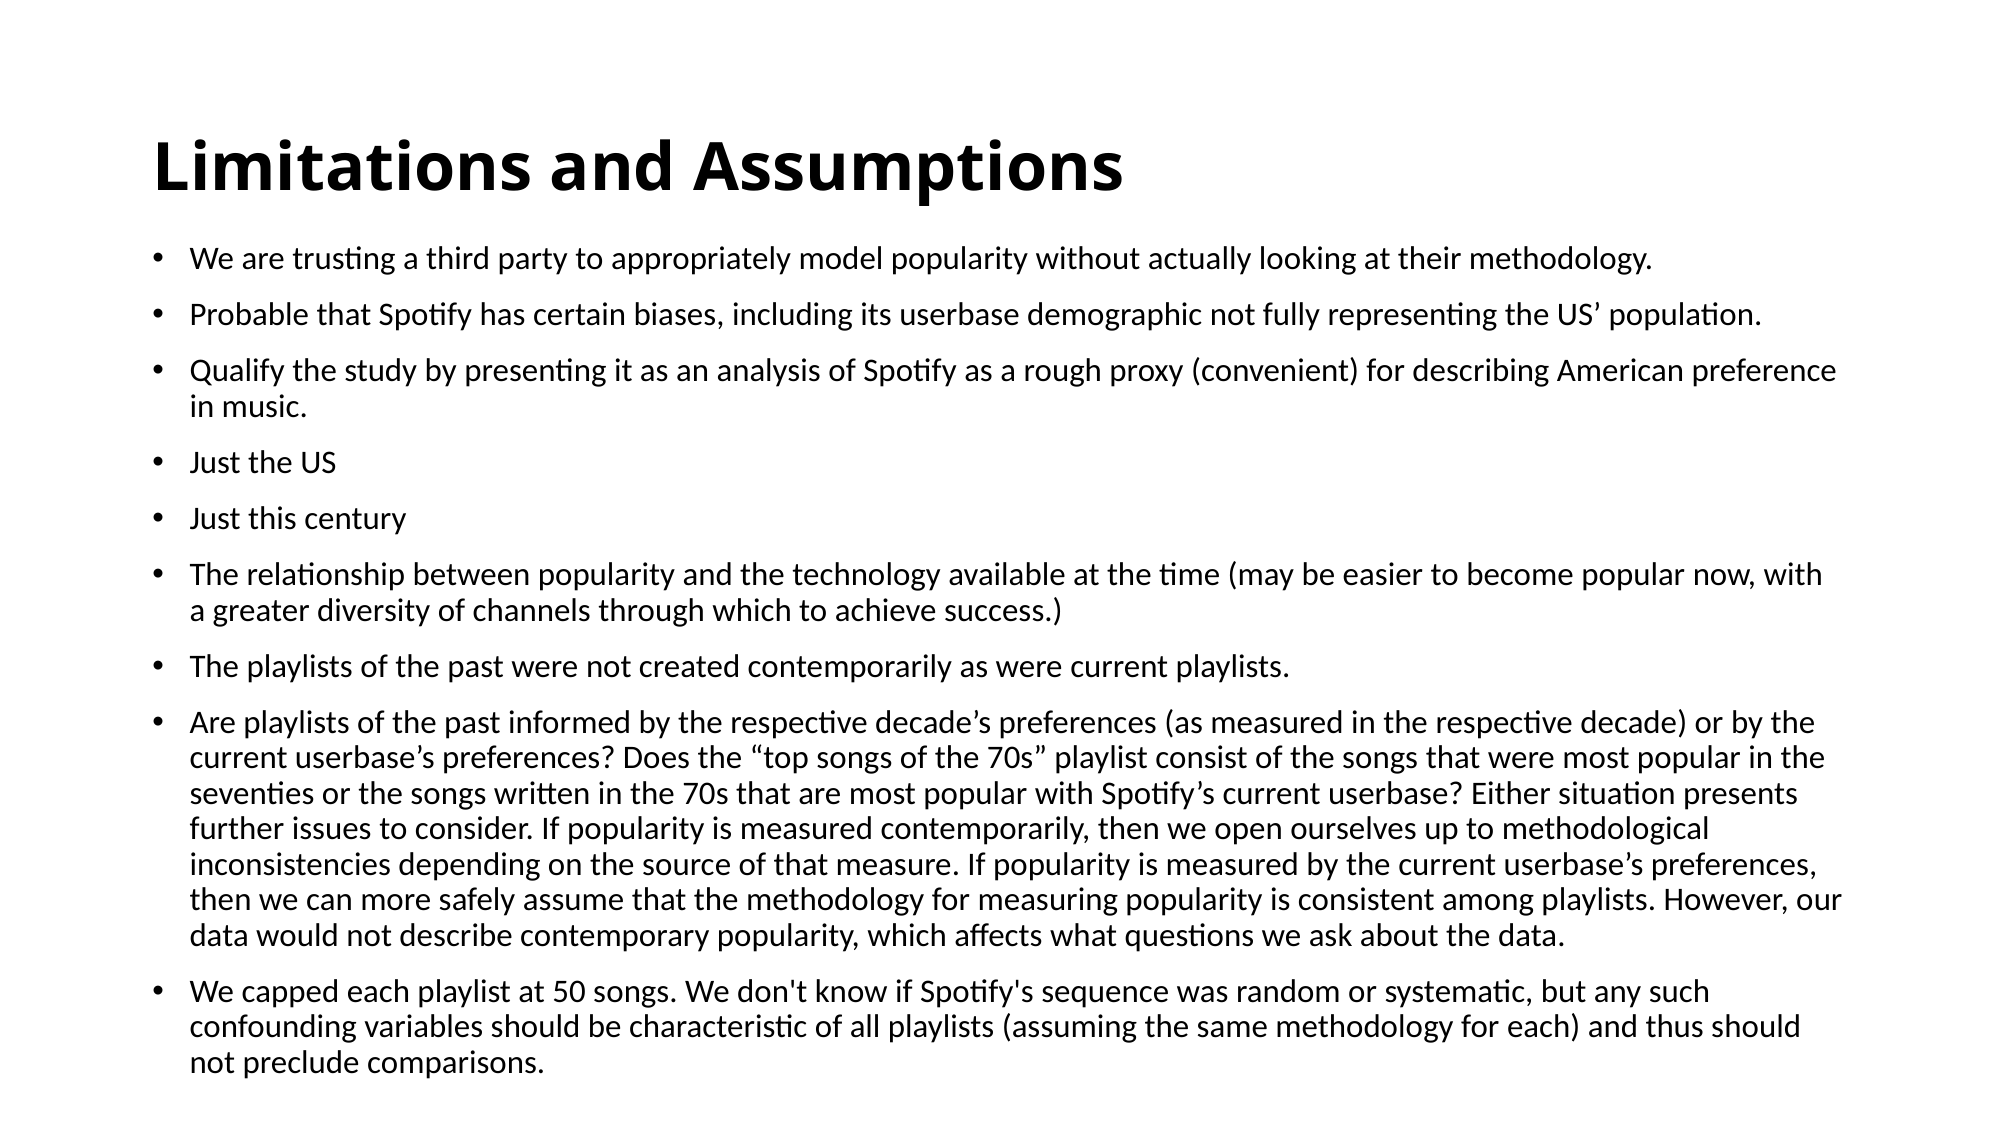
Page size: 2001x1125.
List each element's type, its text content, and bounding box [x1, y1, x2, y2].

list We are trusting a third party to appropriately model popularity without actually looking at their methodology. Probable that Spotify has certain biases, including its userbase demographic not fully representing the US’ population. Qualify the study by presenting it as an analysis of Spotify as a rough proxy (convenient) for describing American preference in music. Just the US Just this century The relationship between popularity and the technology available at the time (may be easier to become popular now, with a greater diversity of channels through which to achieve success.) The playlists of the past were not created contemporarily as were current playlists. Are playlists of the past informed by the respective decade’s preferences (as measured in the respective decade) or by the current userbase’s preferences? Does the “top songs of the 70s” playlist consist of the songs that were most popular in the seventies or the songs written in the 70s that are most popular with Spotify’s current userbase? Either situation presents further issues to consider. If popularity is measured contemporarily, then we open ourselves up to methodological inconsistencies depending on the source of that measure. If popularity is measured by the current userbase’s preferences, then we can more safely assume that the methodology for measuring popularity is consistent among playlists. However, our data would not describe contemporary popularity, which affects what questions we ask about the data. We capped each playlist at 50 songs. We don't know if Spotify's sequence was random or systematic, but any such confounding variables should be characteristic of all playlists (assuming the same methodology for each) and thus should not preclude comparisons. [137, 233, 1863, 1089]
title Limitations and Assumptions [137, 59, 1863, 233]
